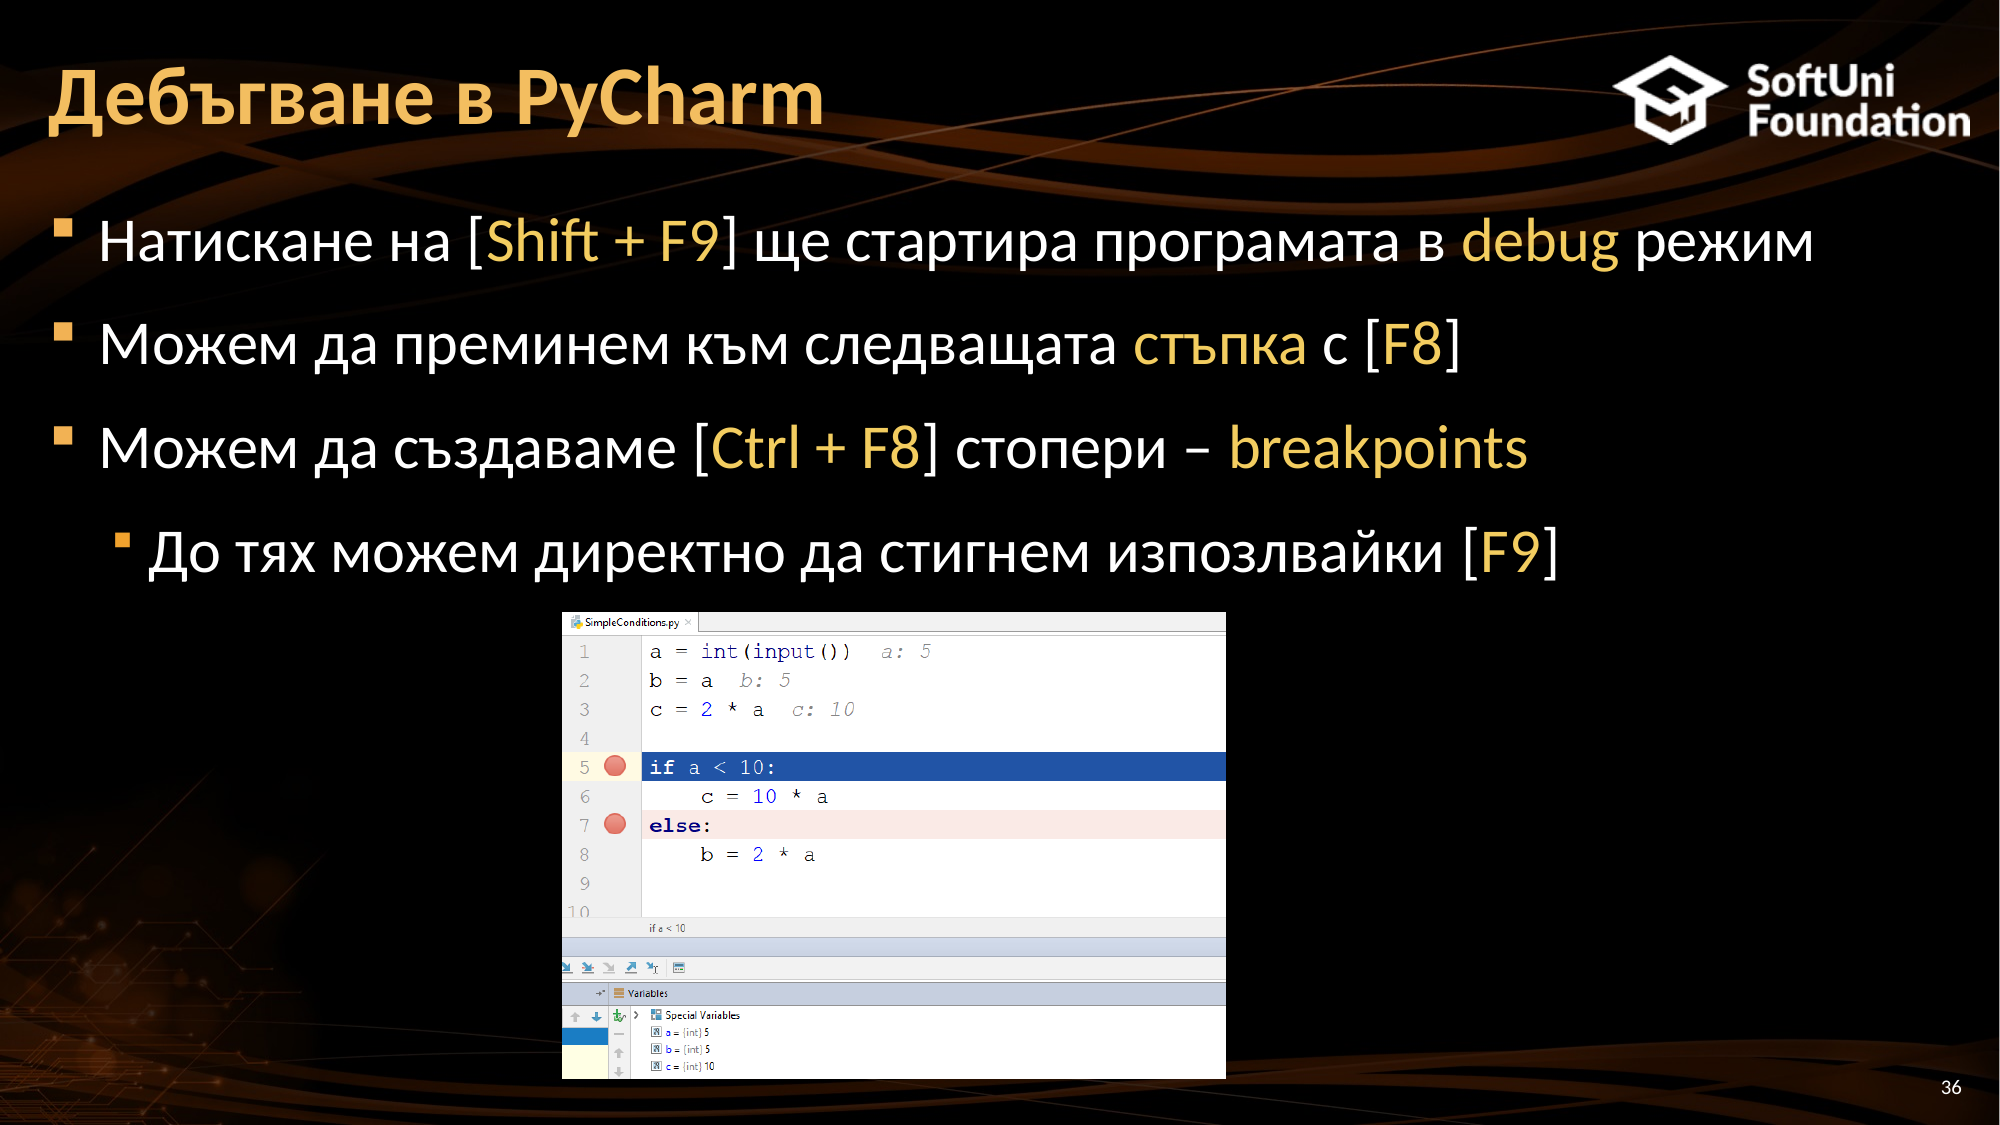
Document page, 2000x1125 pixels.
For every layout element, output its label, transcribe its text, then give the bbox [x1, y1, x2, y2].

slide_number 36 [1897, 1070, 1968, 1103]
picture [0, 0, 2000, 1125]
list Натискане на [Shift + F9] ще стартира програмата в debug режим Можем да преминем към следващата стъпка с [F8] Можем да създаваме [Ctrl + F8] стопери – breakpoints До тях можем директно да стигнем изпозлвайки [F9] [31, 188, 1968, 613]
title Дебъгване в PyCharm [30, 6, 1602, 189]
